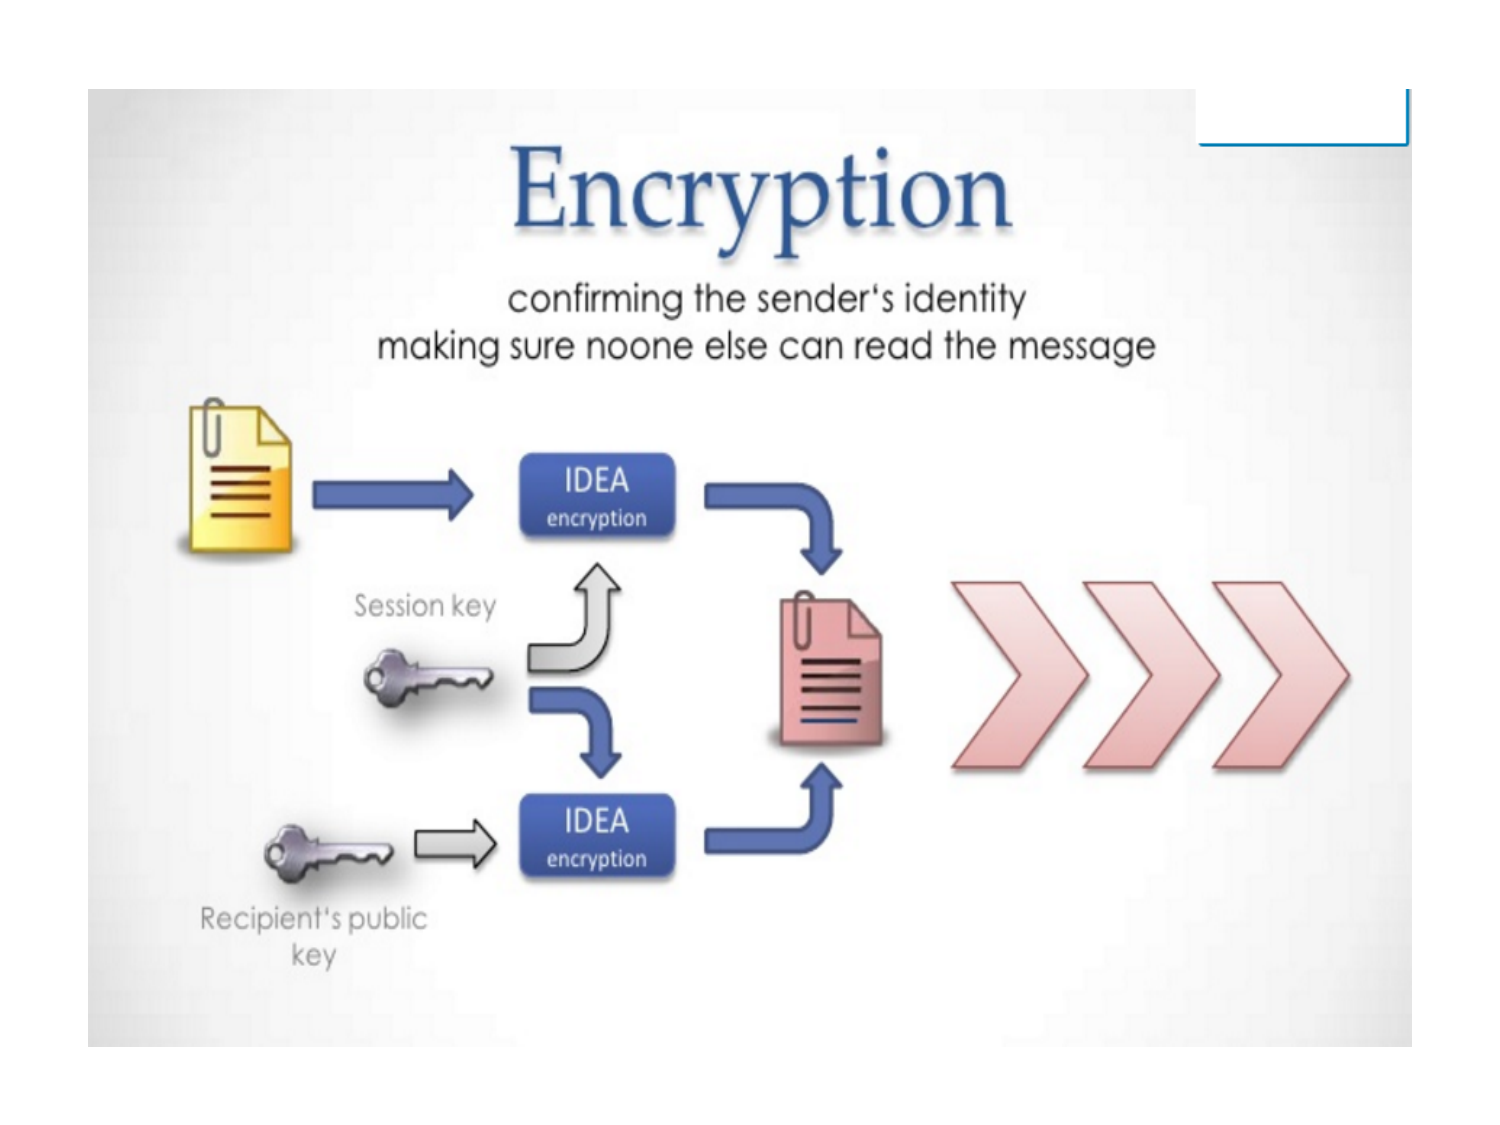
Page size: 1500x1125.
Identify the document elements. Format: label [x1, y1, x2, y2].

list [88, 89, 1412, 1047]
